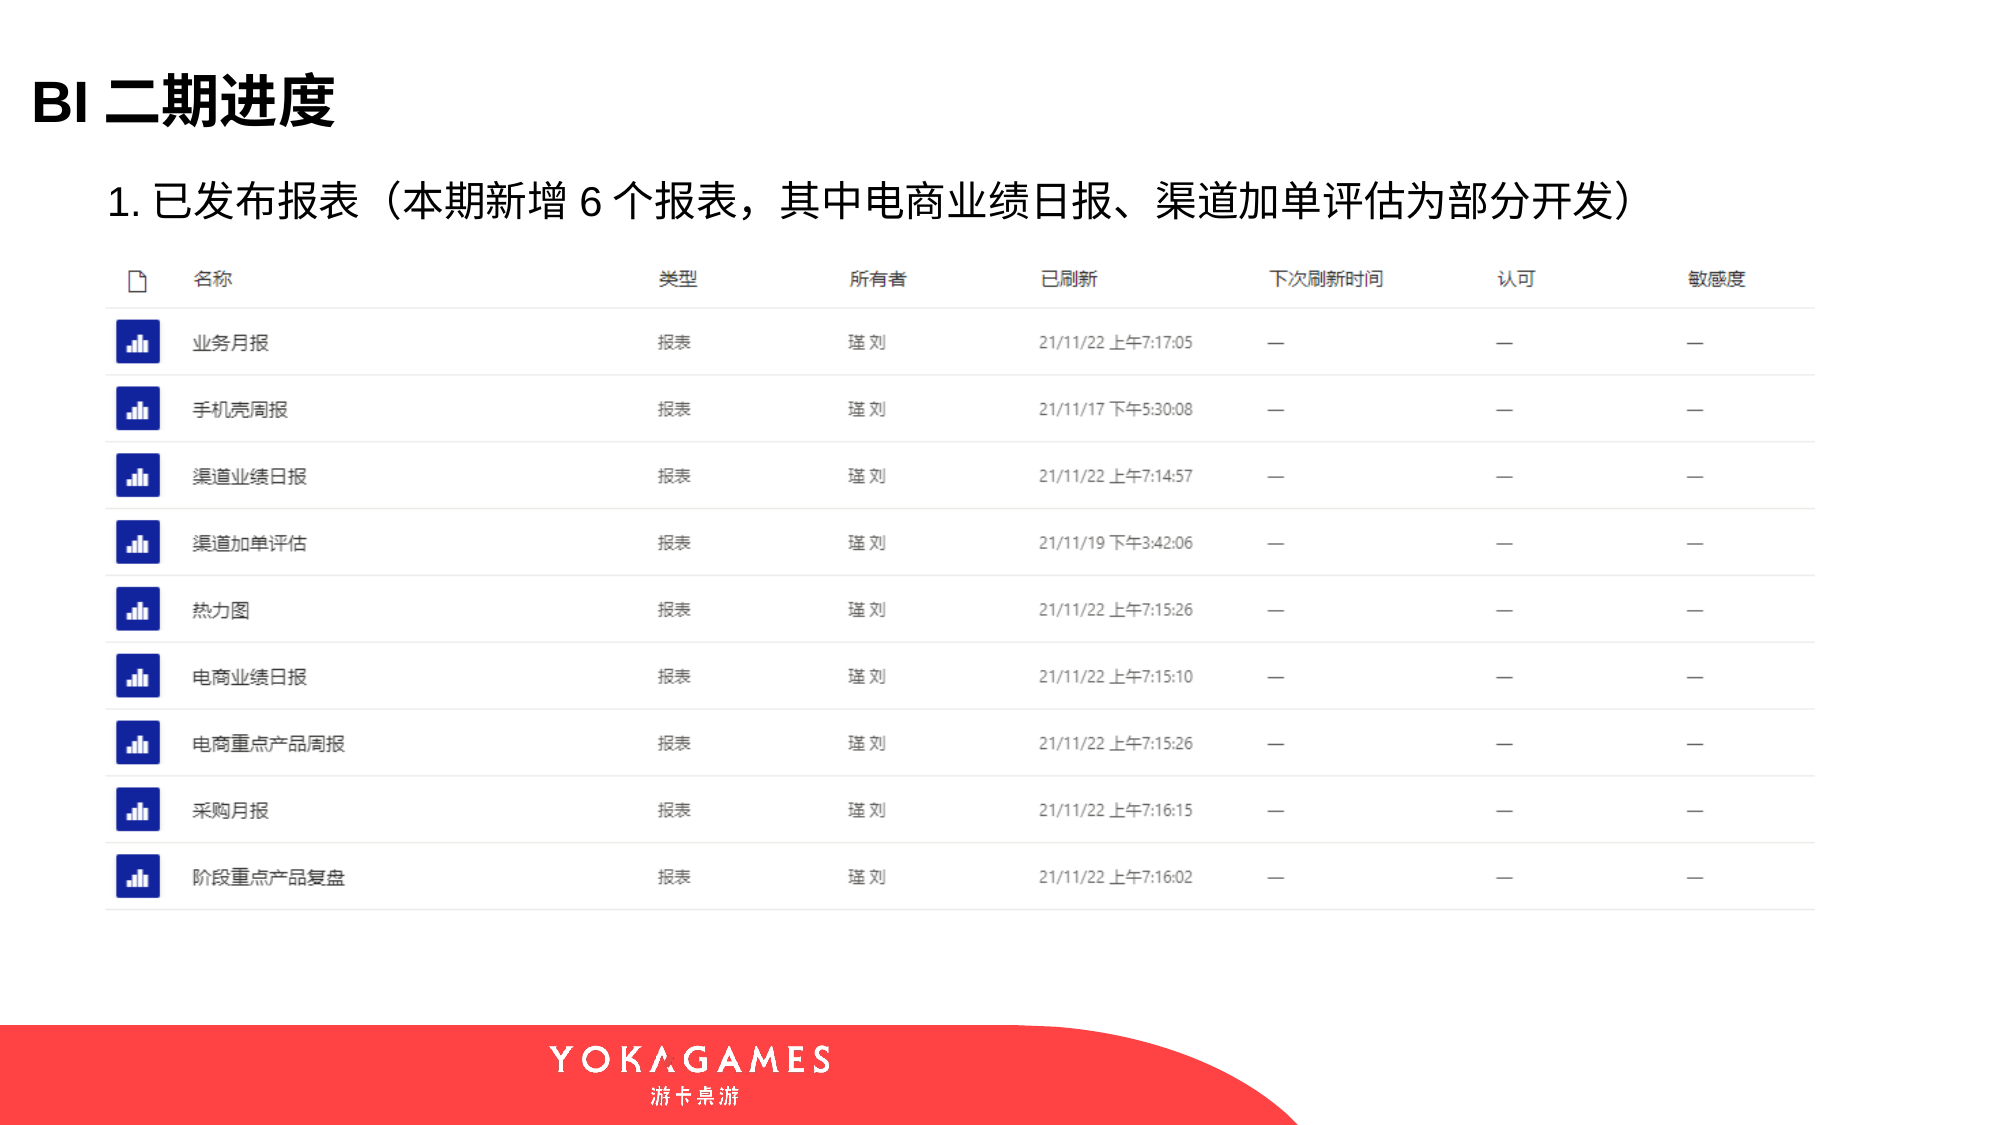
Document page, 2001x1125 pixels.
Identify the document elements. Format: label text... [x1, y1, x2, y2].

text_box BI二期进度 [16, 21, 1789, 142]
text_box 1.已发布报表（本期新增6个报表，其中电商业绩日报、渠道加单评估为部分开发） [92, 142, 1942, 233]
picture [92, 238, 1815, 1125]
